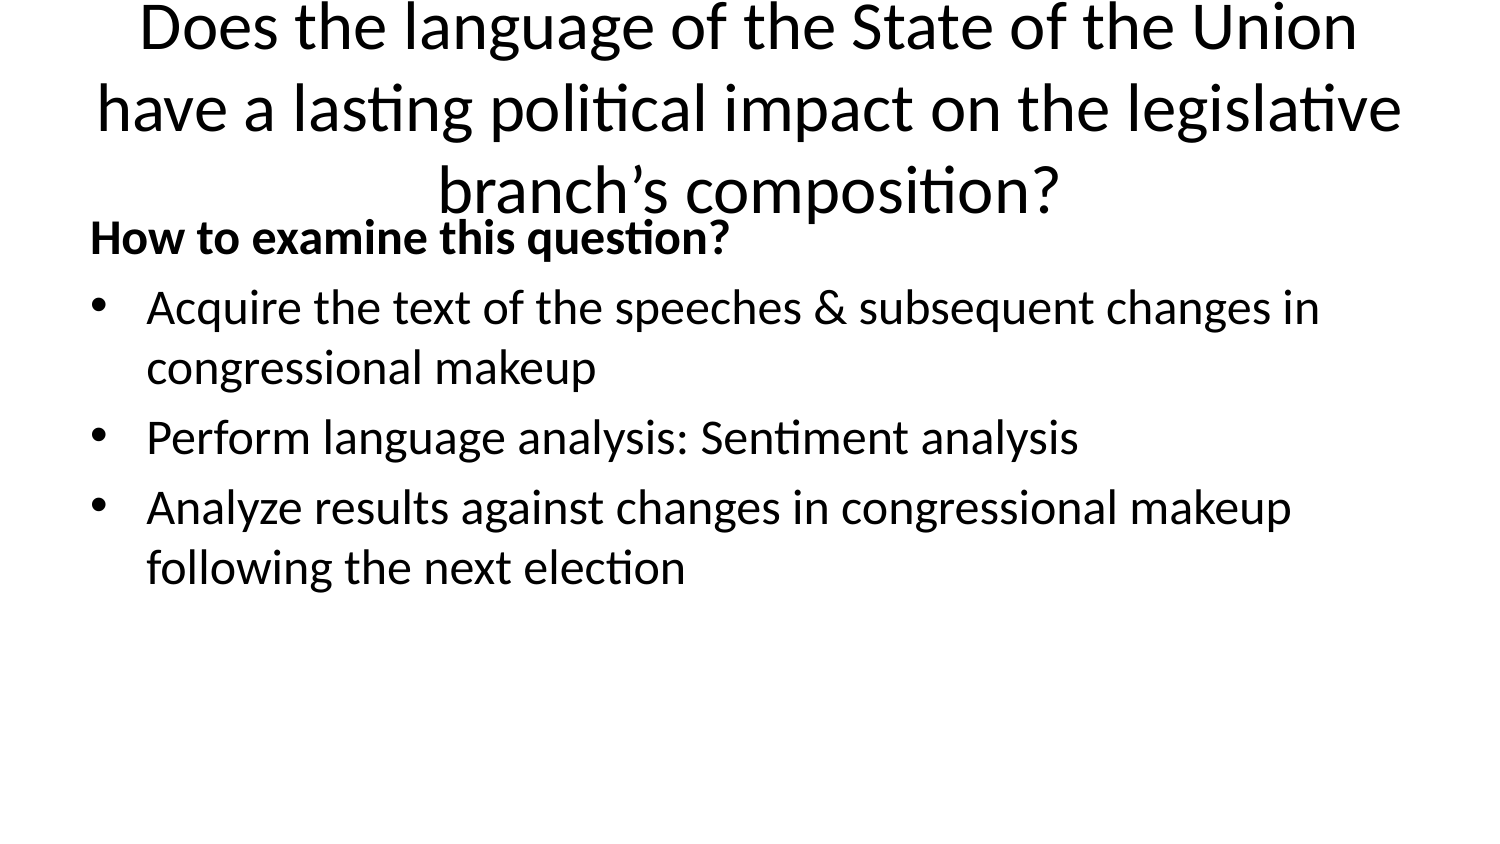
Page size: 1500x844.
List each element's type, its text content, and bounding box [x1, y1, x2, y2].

title Does the language of the State of the Union have a lasting political impact on the legislative branch’s composition? [75, 33, 1425, 175]
list How to examine this question? Acquire the text of the speeches & subsequent changes in congressional makeup Perform language analysis: Sentiment analysis Analyze results against changes in congressional makeup following the next election [75, 196, 1425, 754]
